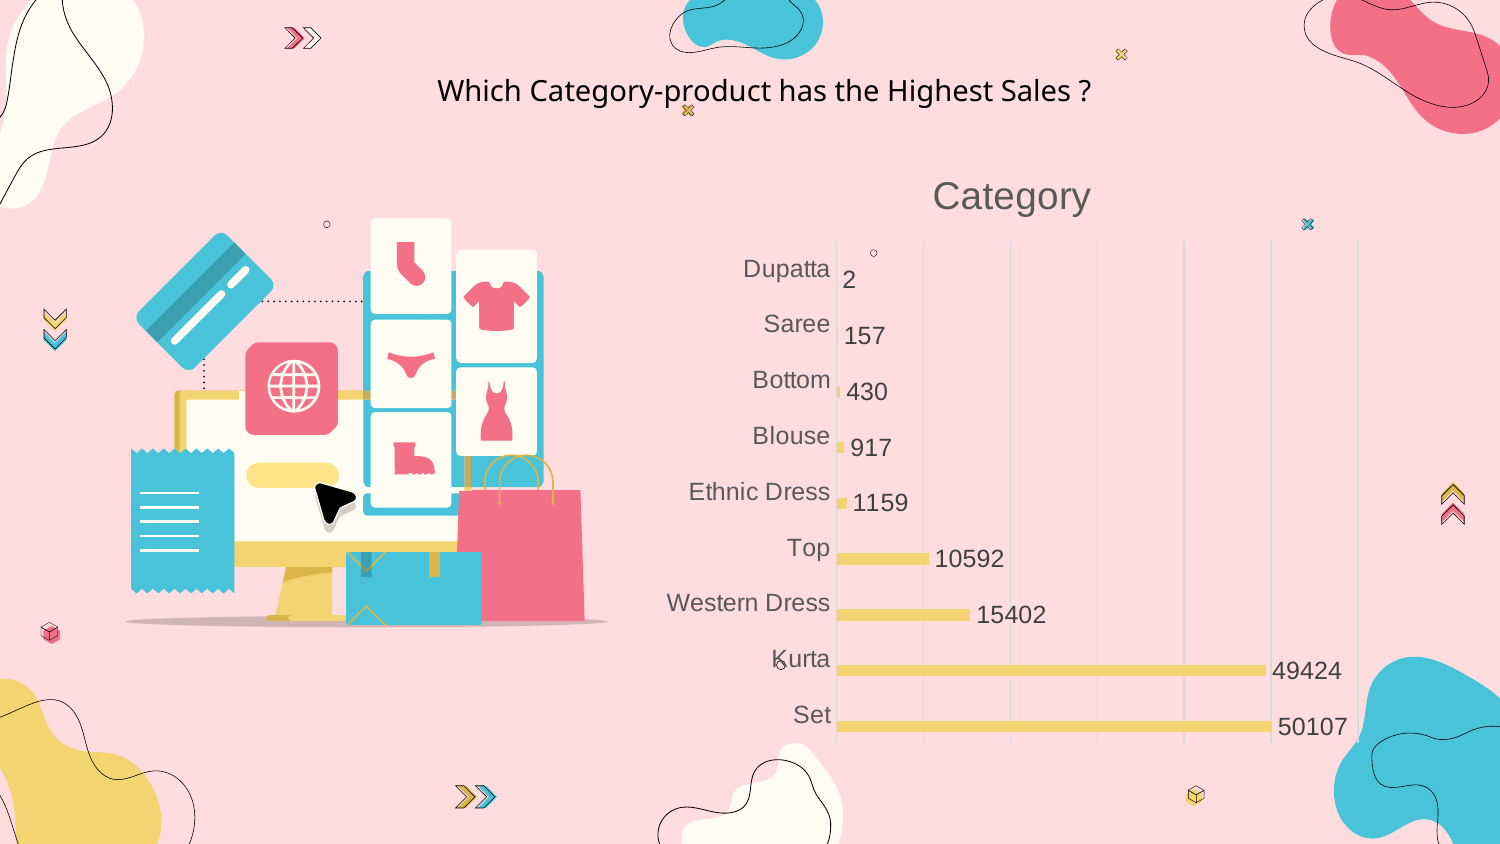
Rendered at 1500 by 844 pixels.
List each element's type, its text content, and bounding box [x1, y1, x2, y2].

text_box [680, 104, 695, 117]
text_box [125, 218, 608, 628]
subtitle Which Category-product has the Highest Sales ? [234, 57, 1277, 123]
chart [651, 140, 1373, 756]
